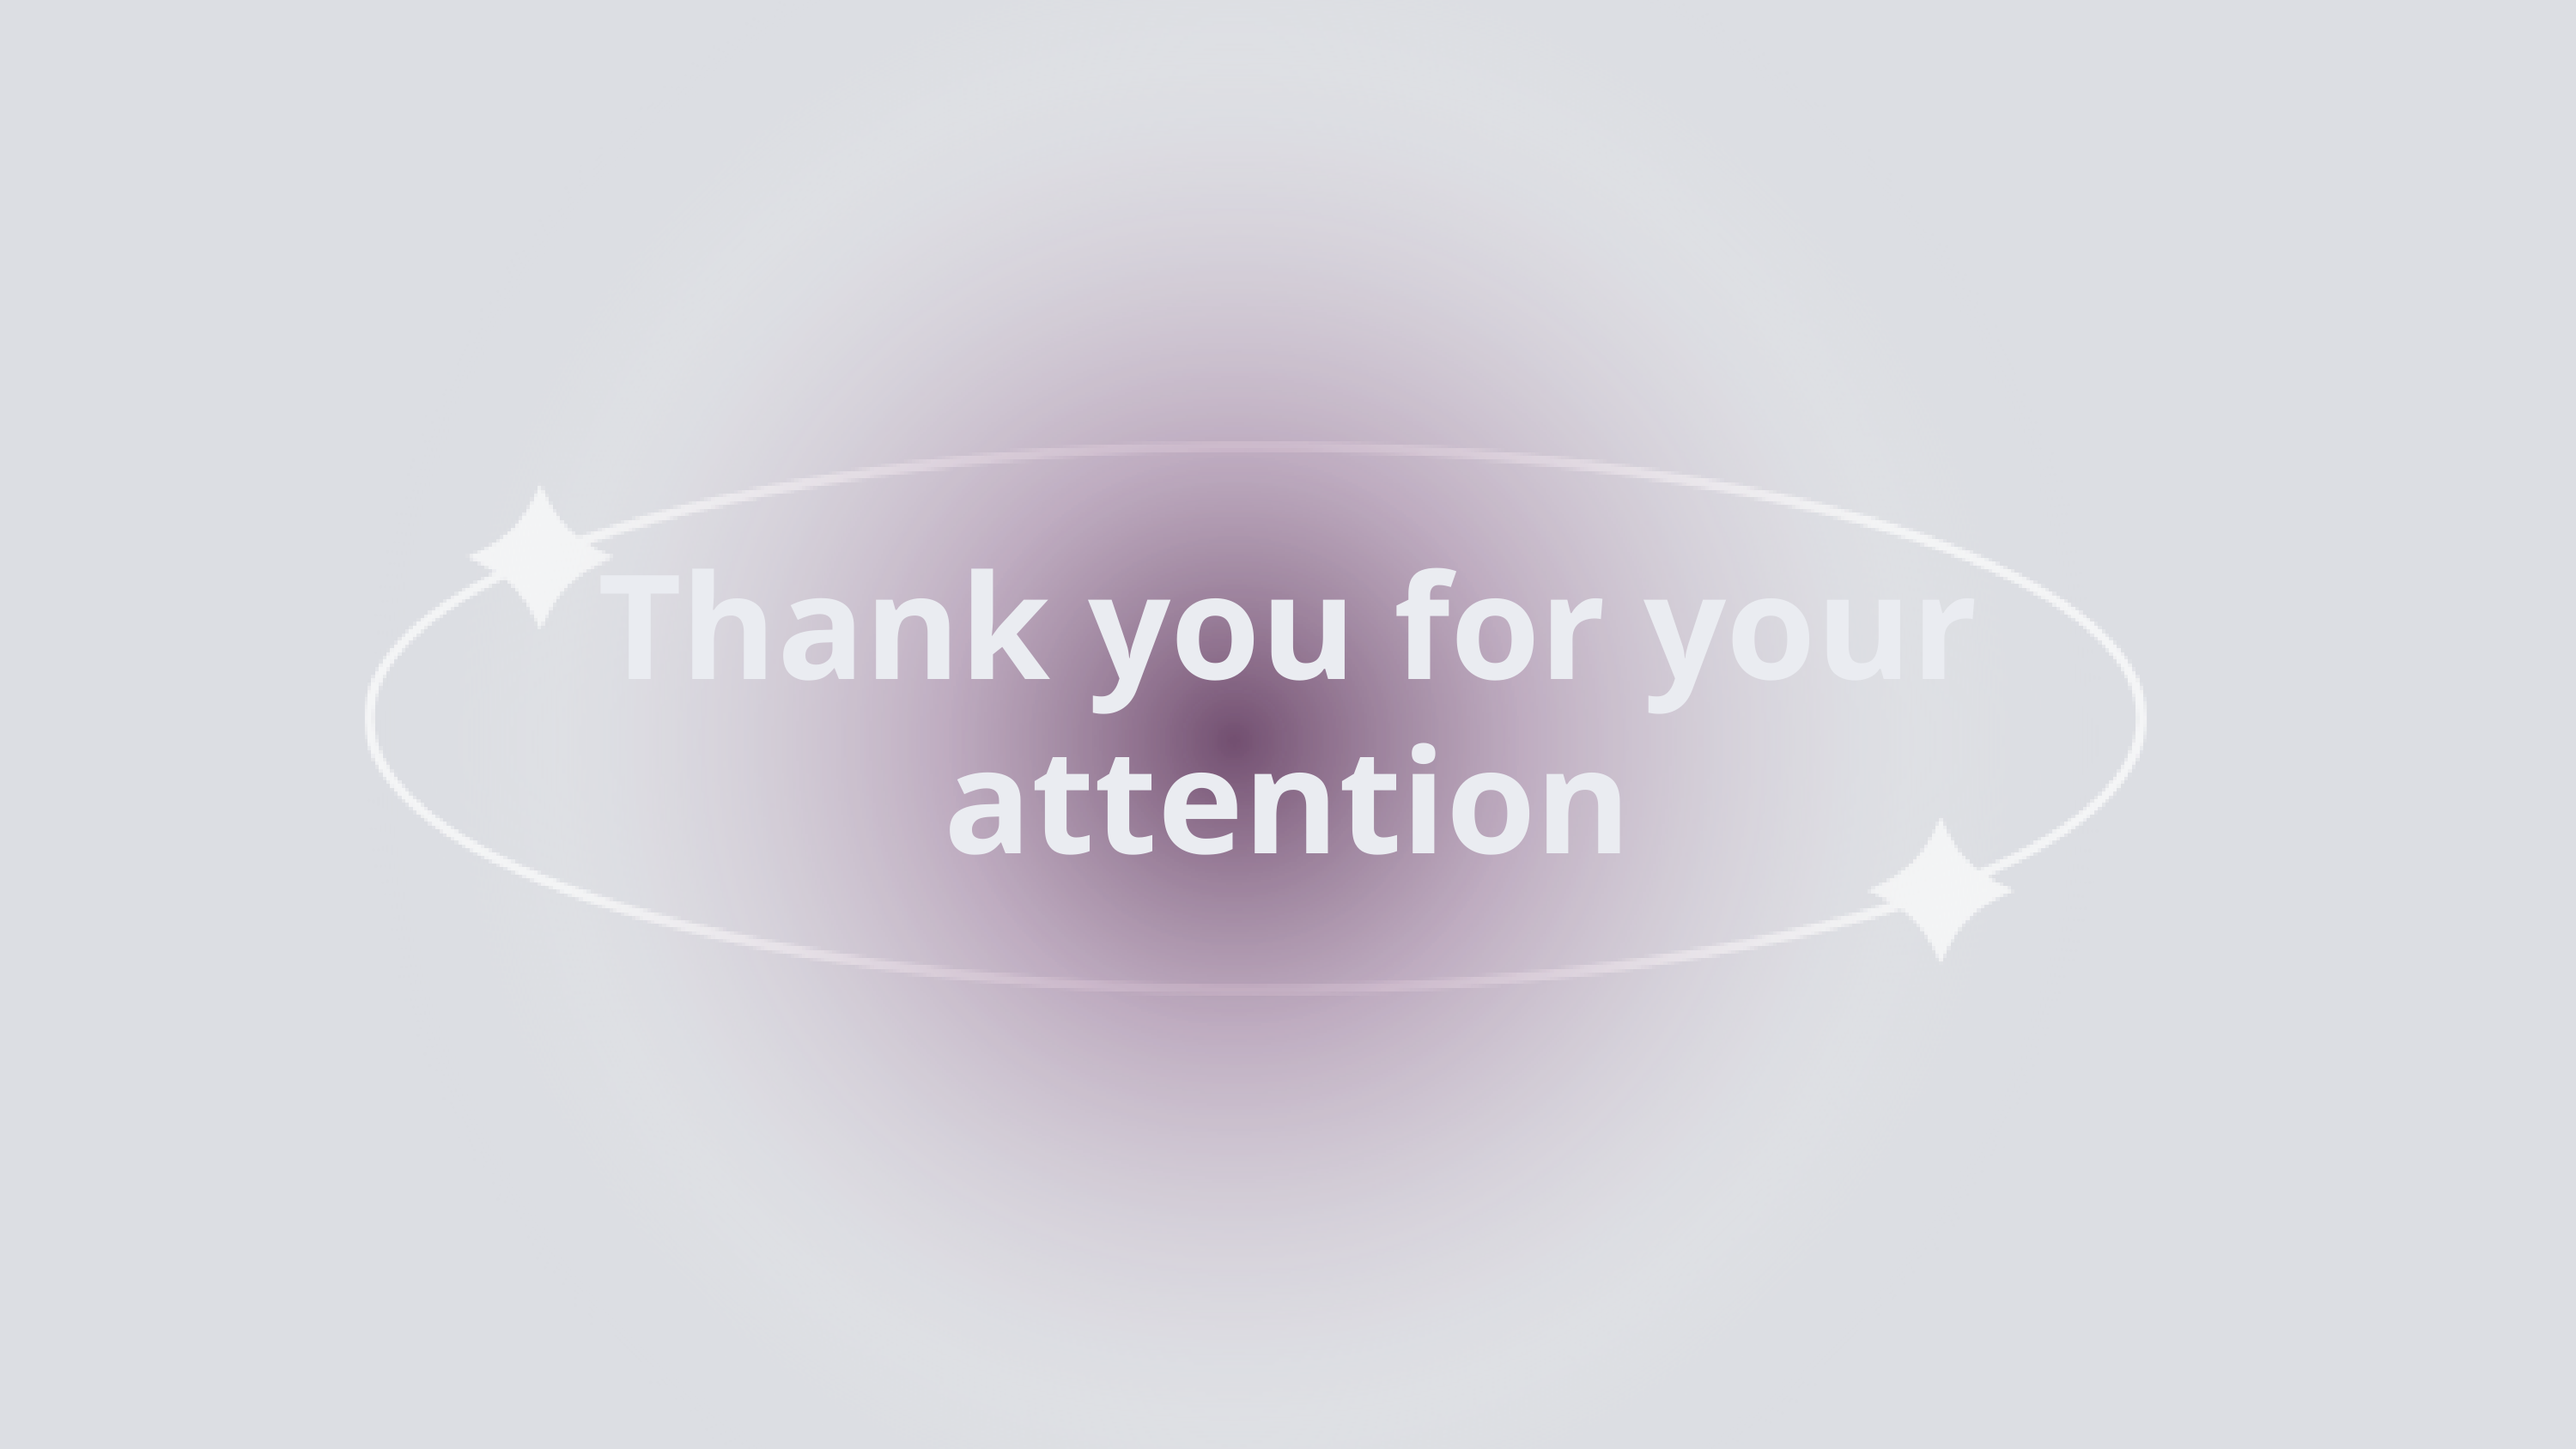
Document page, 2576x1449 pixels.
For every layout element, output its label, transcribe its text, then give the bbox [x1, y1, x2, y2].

text_box [289, 0, 2155, 1449]
text_box Thank you for your attention [421, 534, 2154, 883]
